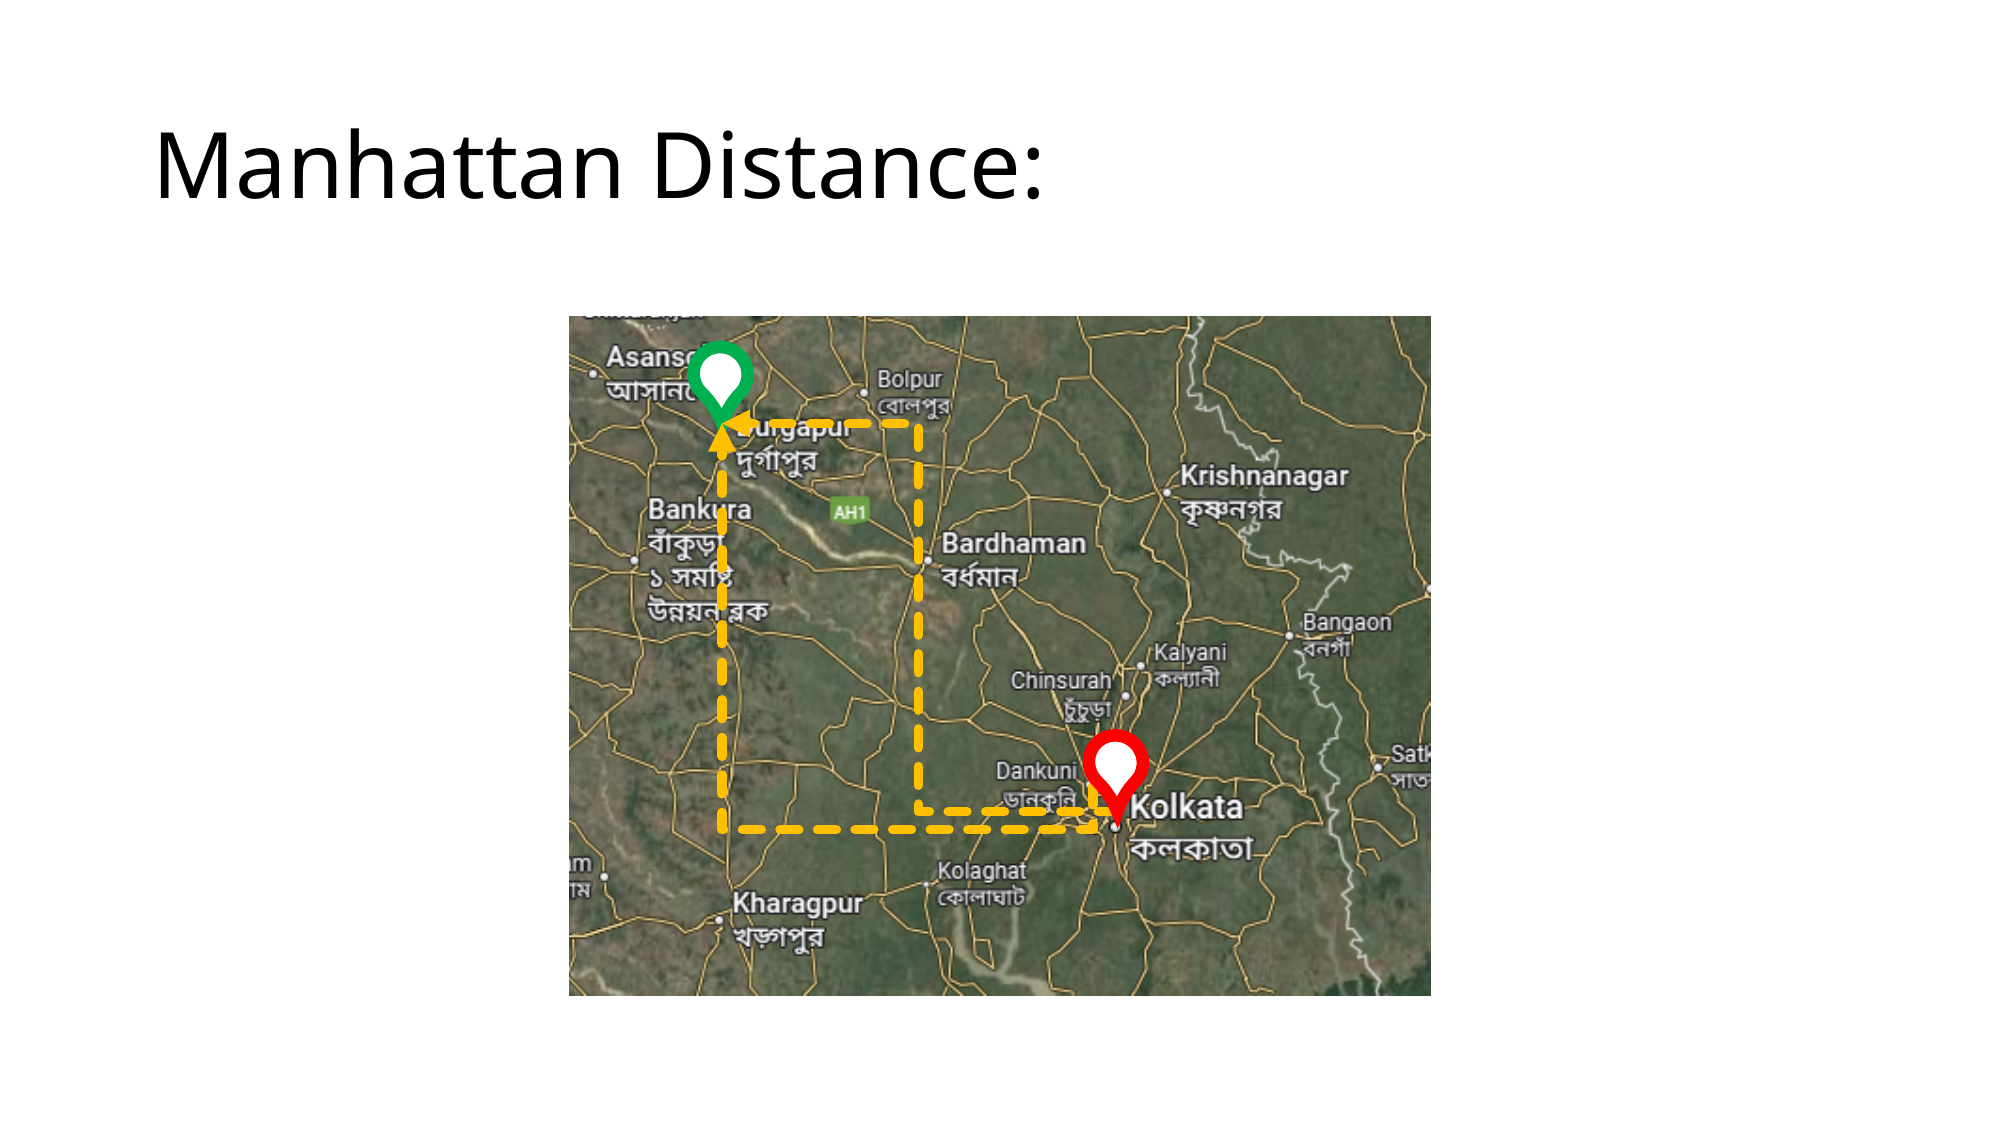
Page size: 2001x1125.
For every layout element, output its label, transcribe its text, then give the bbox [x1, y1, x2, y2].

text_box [721, 423, 1118, 812]
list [569, 316, 1431, 996]
title Manhattan Distance: [137, 59, 1863, 278]
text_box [721, 423, 1116, 736]
